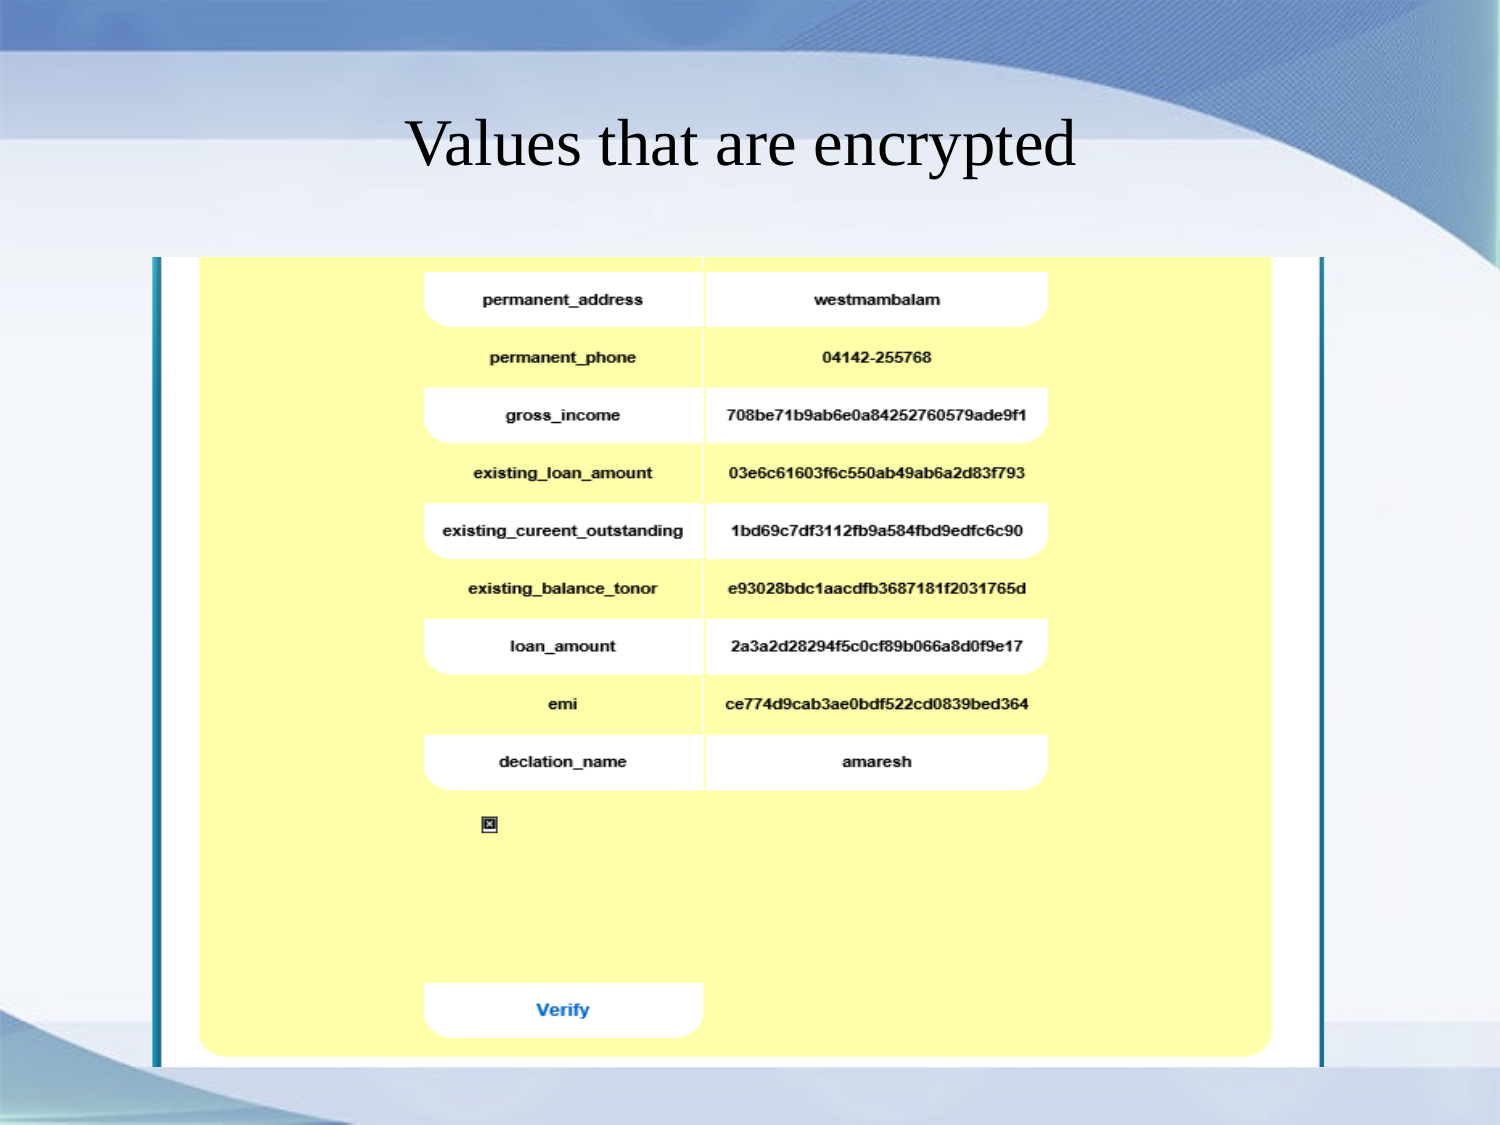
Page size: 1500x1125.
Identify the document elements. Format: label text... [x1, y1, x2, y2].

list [152, 257, 1325, 1067]
title Values that are encrypted [75, 45, 1425, 233]
